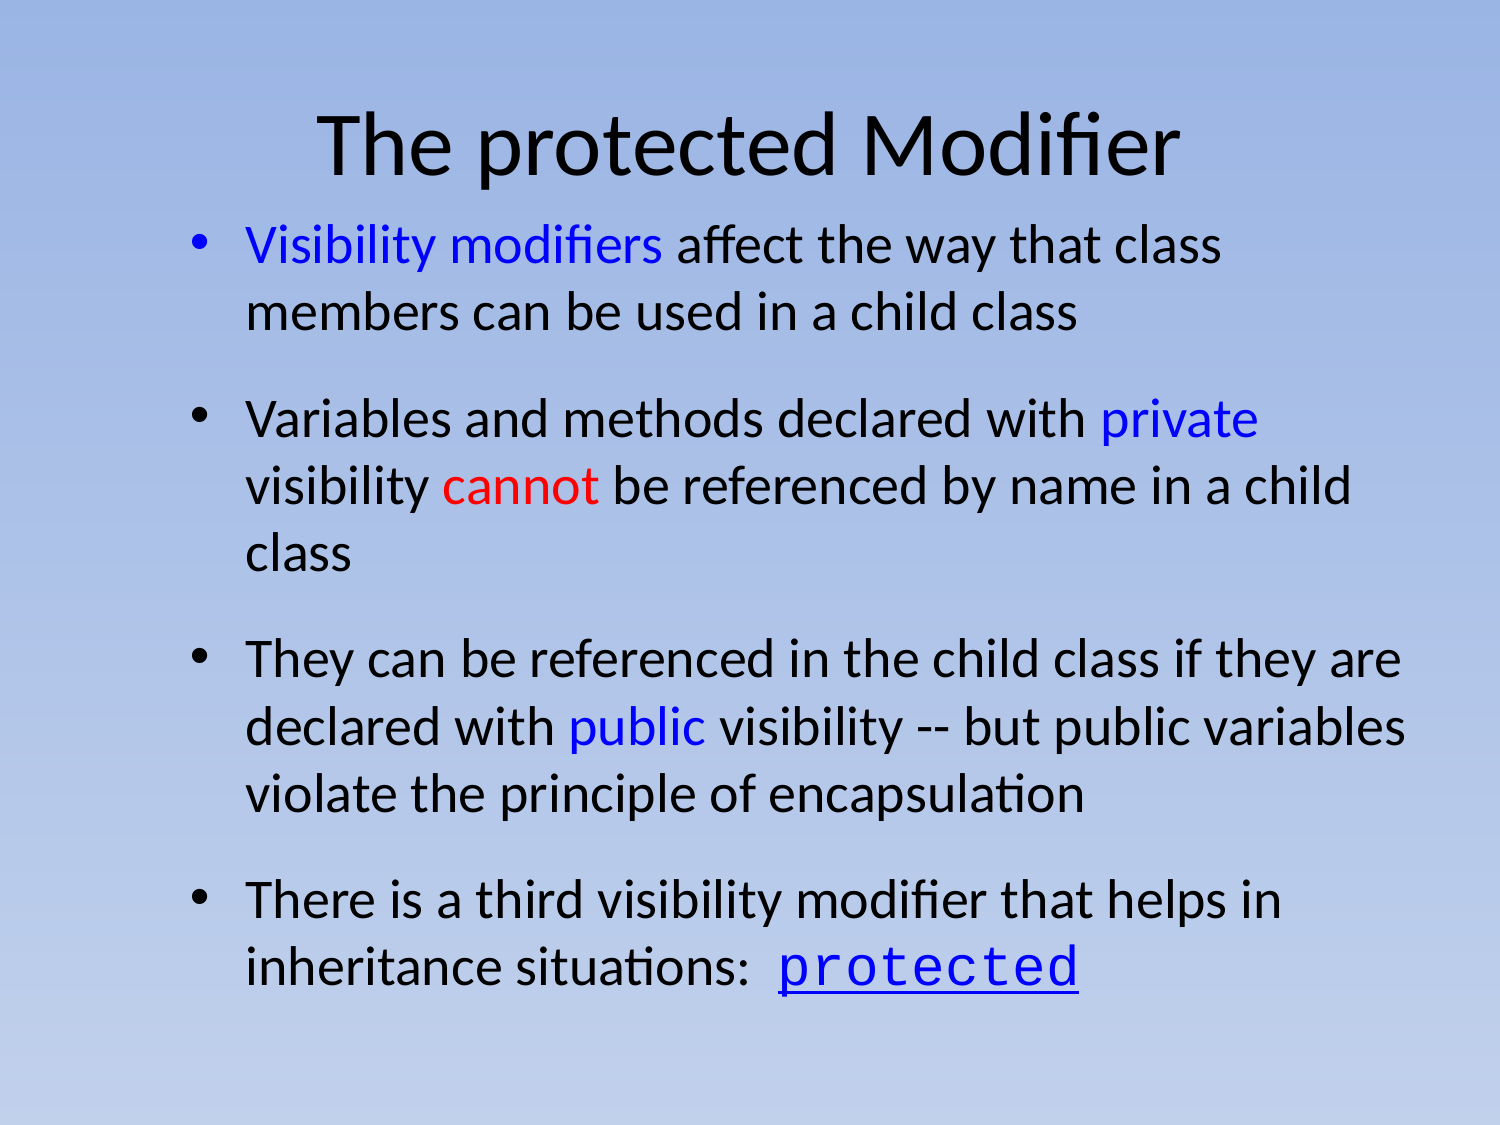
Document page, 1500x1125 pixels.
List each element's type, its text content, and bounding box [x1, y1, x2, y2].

list Visibility modifiers affect the way that class members can be used in a child class Variables and methods declared with private visibility cannot be referenced by name in a child class They can be referenced in the child class if they are declared with public visibility -- but public variables violate the principle of encapsulation There is a third visibility modifier that helps in inheritance situations: protected [174, 200, 1450, 1013]
title The protected Modifier [75, 45, 1425, 233]
